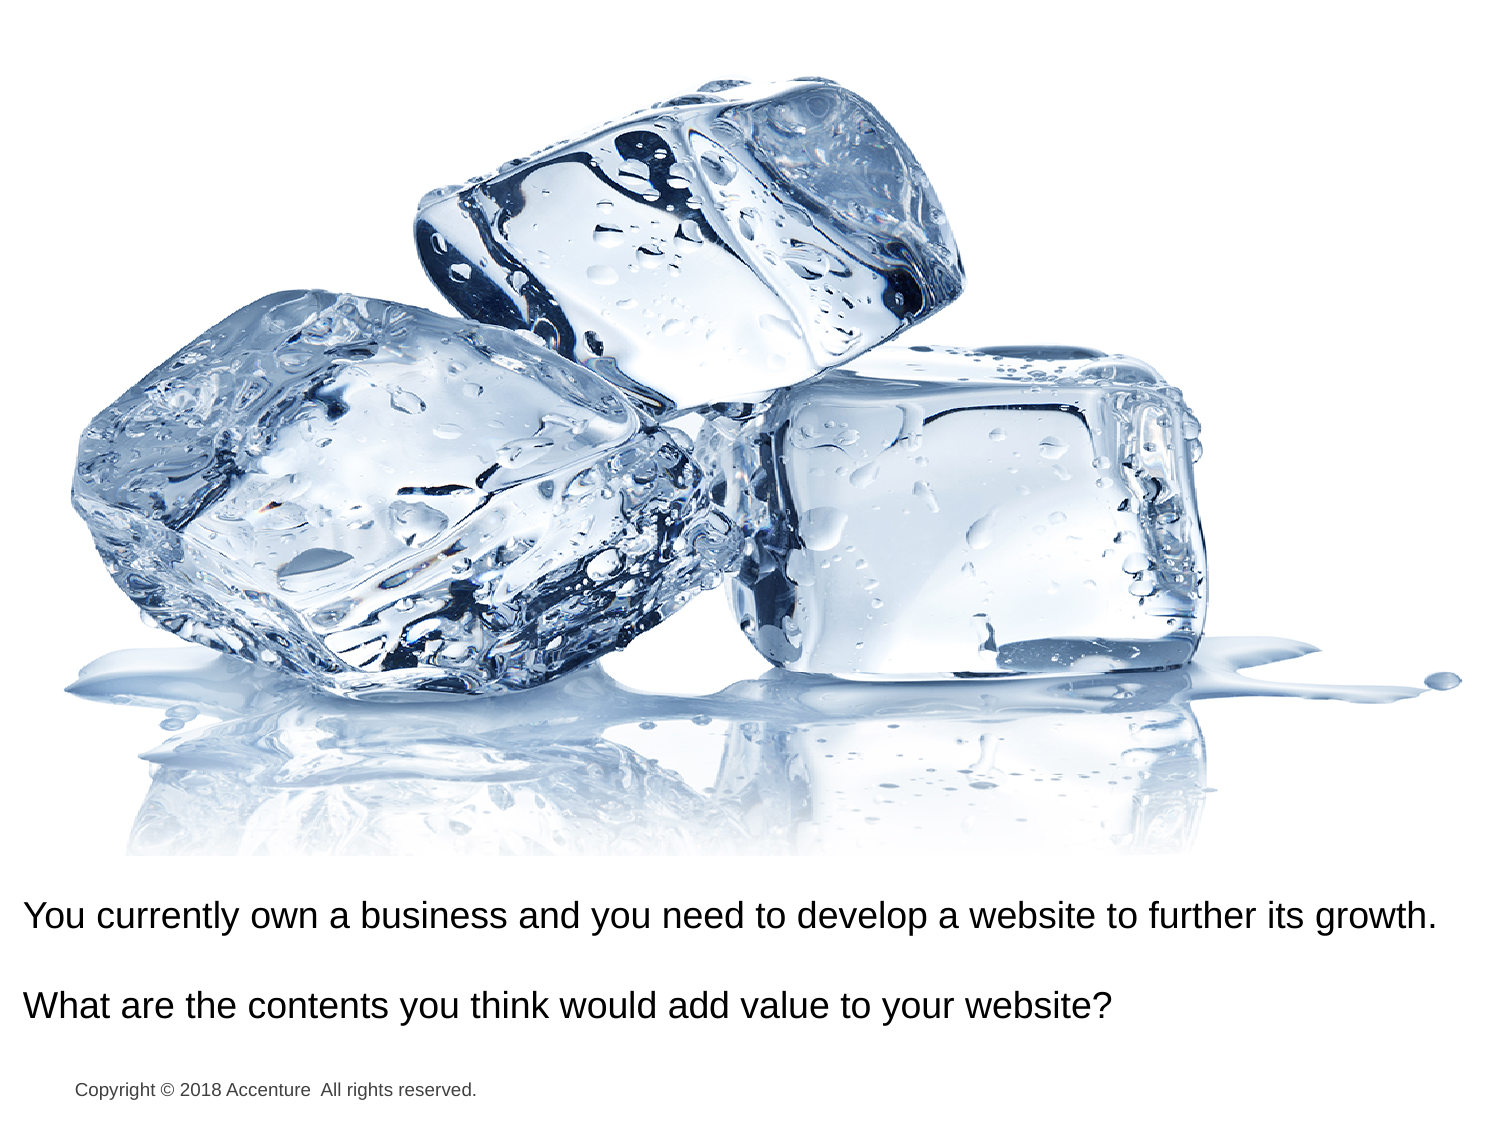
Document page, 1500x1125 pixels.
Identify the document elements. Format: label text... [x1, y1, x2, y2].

picture [0, 0, 1500, 856]
footer Copyright © 2018 Accenture All rights reserved. [74, 1078, 741, 1100]
text_box You currently own a business and you need to develop a website to further its growth. What are the contents you think would add value to your website? [8, 883, 1454, 1034]
